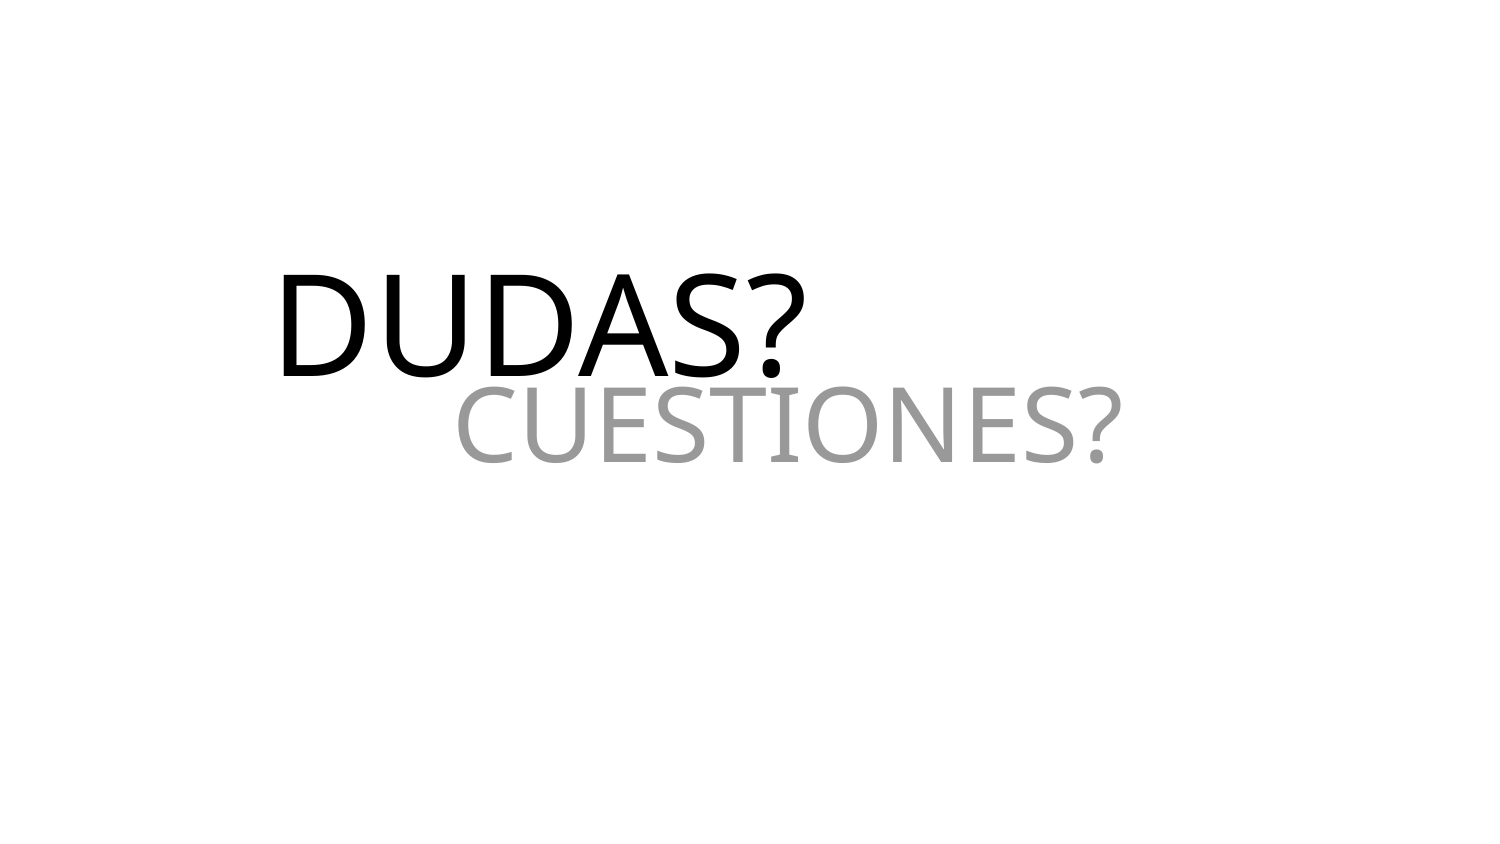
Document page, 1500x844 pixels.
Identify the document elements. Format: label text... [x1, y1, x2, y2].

text_box CUESTIONES? [437, 343, 1182, 499]
text_box DUDAS? [255, 219, 914, 420]
